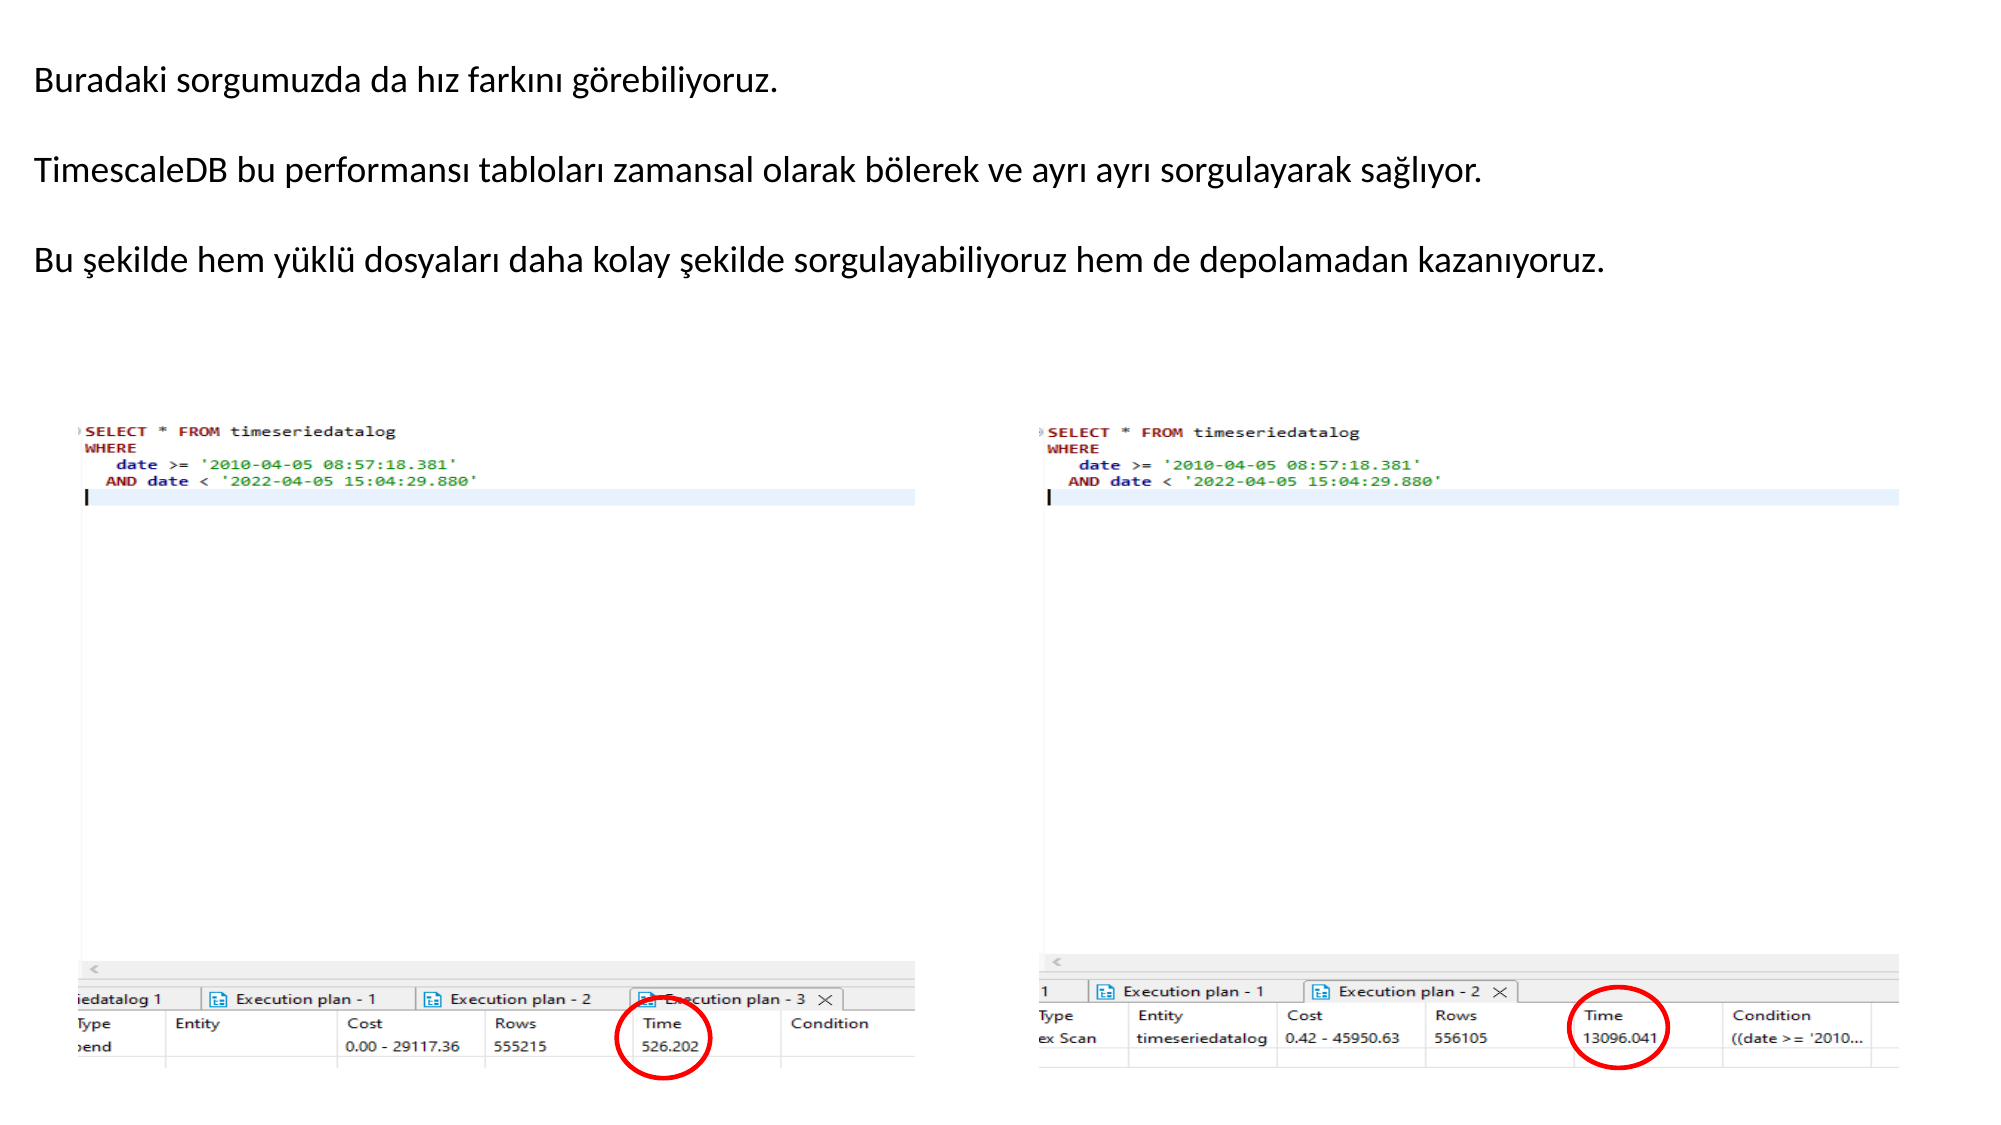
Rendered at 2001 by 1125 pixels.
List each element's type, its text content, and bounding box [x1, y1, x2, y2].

picture [78, 424, 915, 1068]
text_box Buradaki sorgumuzda da hız farkını görebiliyoruz. TimescaleDB bu performansı tabloları zamansal olarak bölerek ve ayrı ayrı sorgulayarak sağlıyor. Bu şekilde hem yüklü dosyaları daha kolay şekilde sorgulayabiliyoruz hem de depolamadan kazanıyoruz. [19, 47, 1988, 288]
text_box [630, 1068, 697, 1080]
picture [1039, 424, 1899, 1068]
